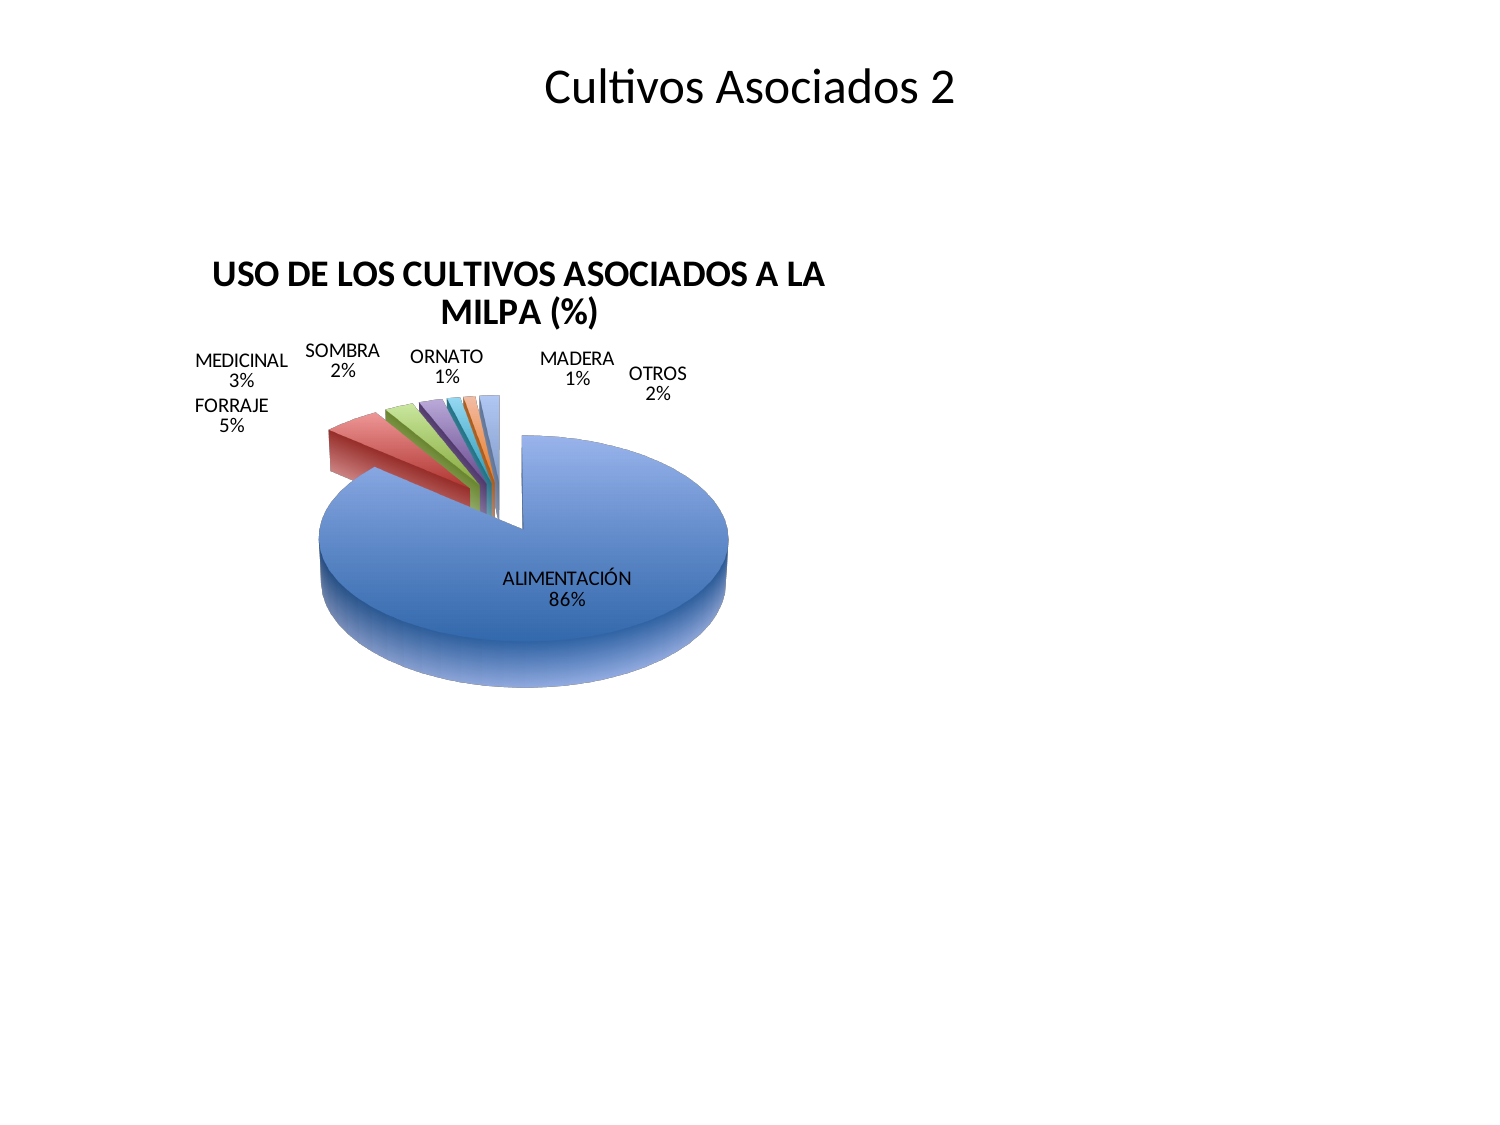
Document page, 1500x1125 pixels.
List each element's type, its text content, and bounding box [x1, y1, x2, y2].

chart [113, 228, 925, 734]
title Cultivos Asociados 2 [75, 45, 1425, 123]
